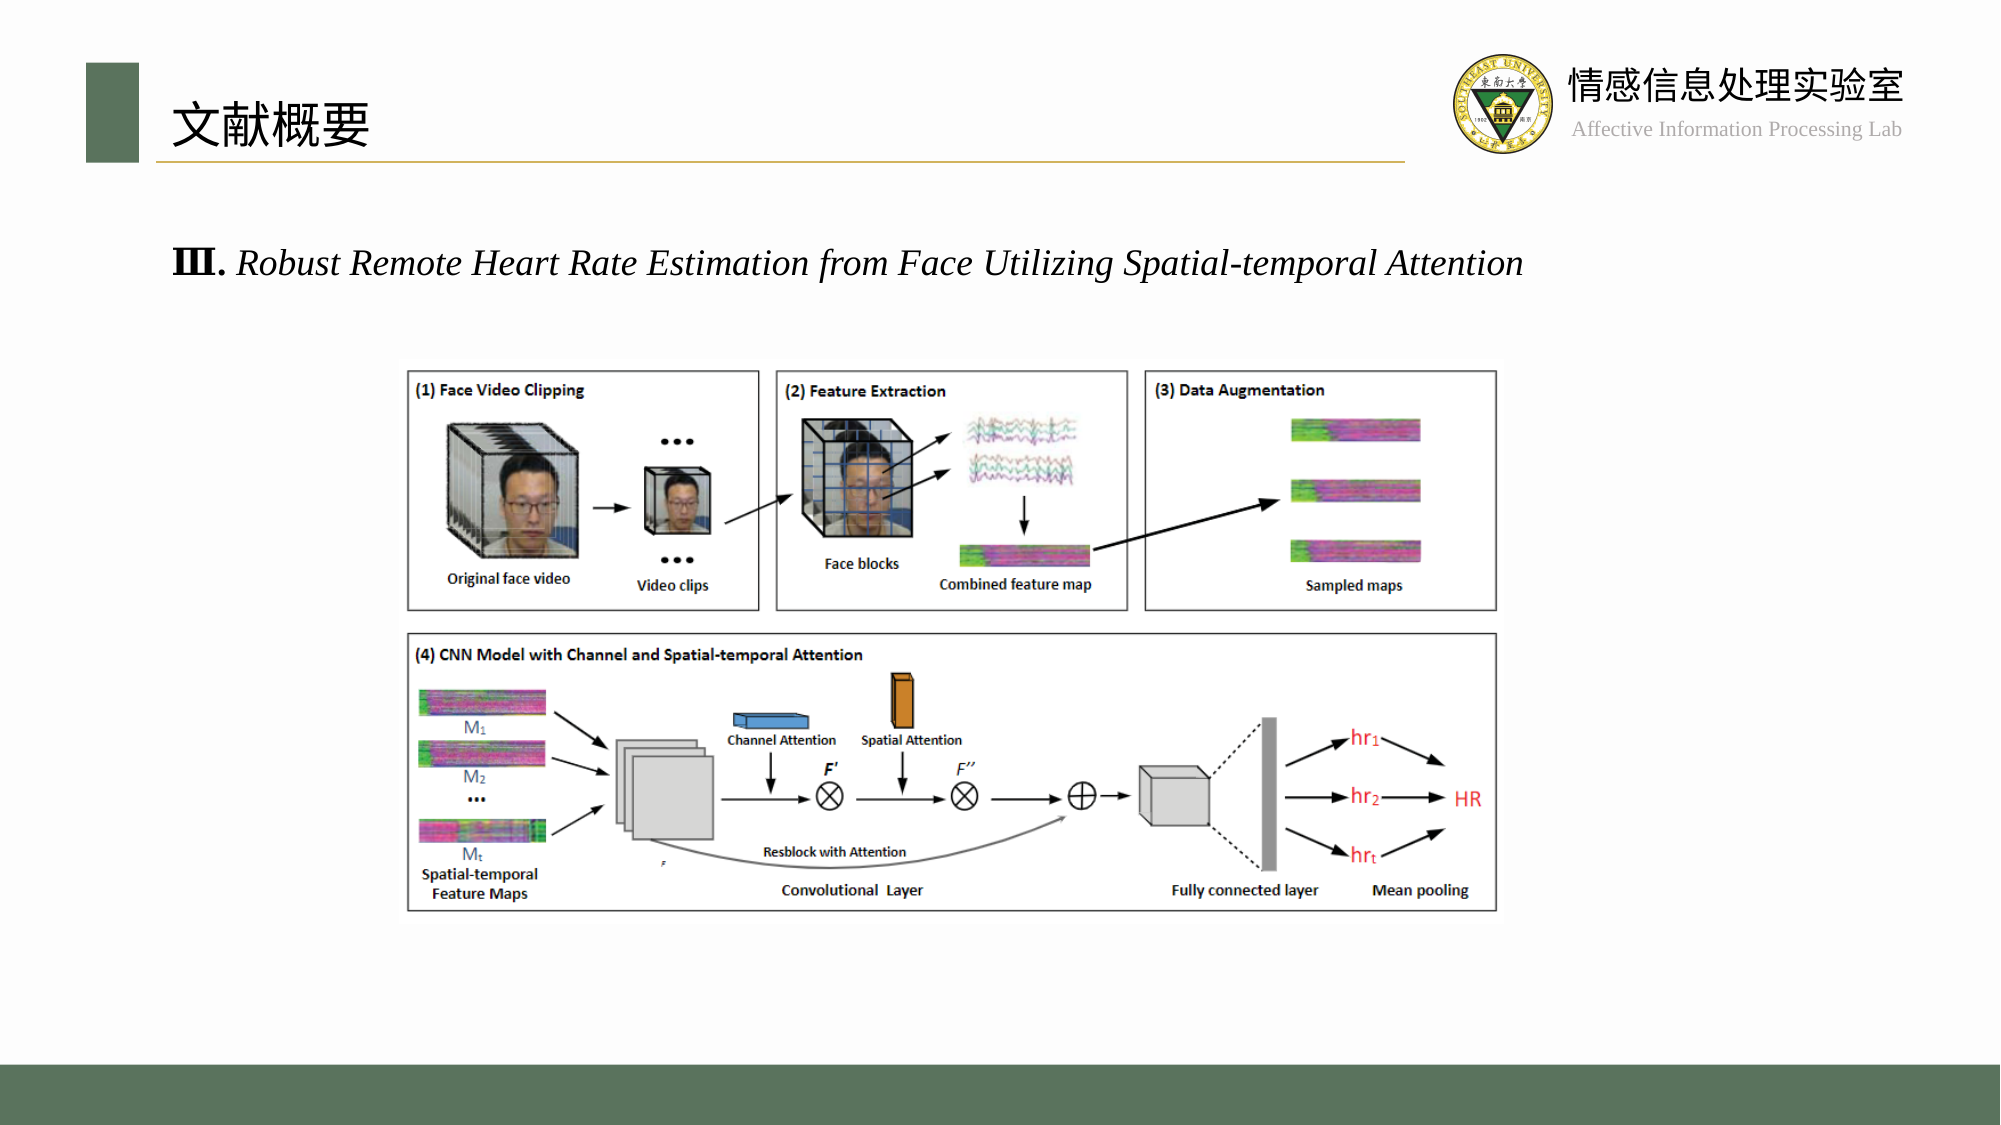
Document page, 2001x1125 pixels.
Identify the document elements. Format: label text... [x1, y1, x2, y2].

title 文献概要 [156, 90, 952, 162]
picture [1453, 54, 1553, 154]
picture [399, 359, 1504, 924]
text_box Ⅲ. Robust Remote Heart Rate Estimation from Face Utilizing Spatial-temporal Attention [156, 230, 1793, 291]
